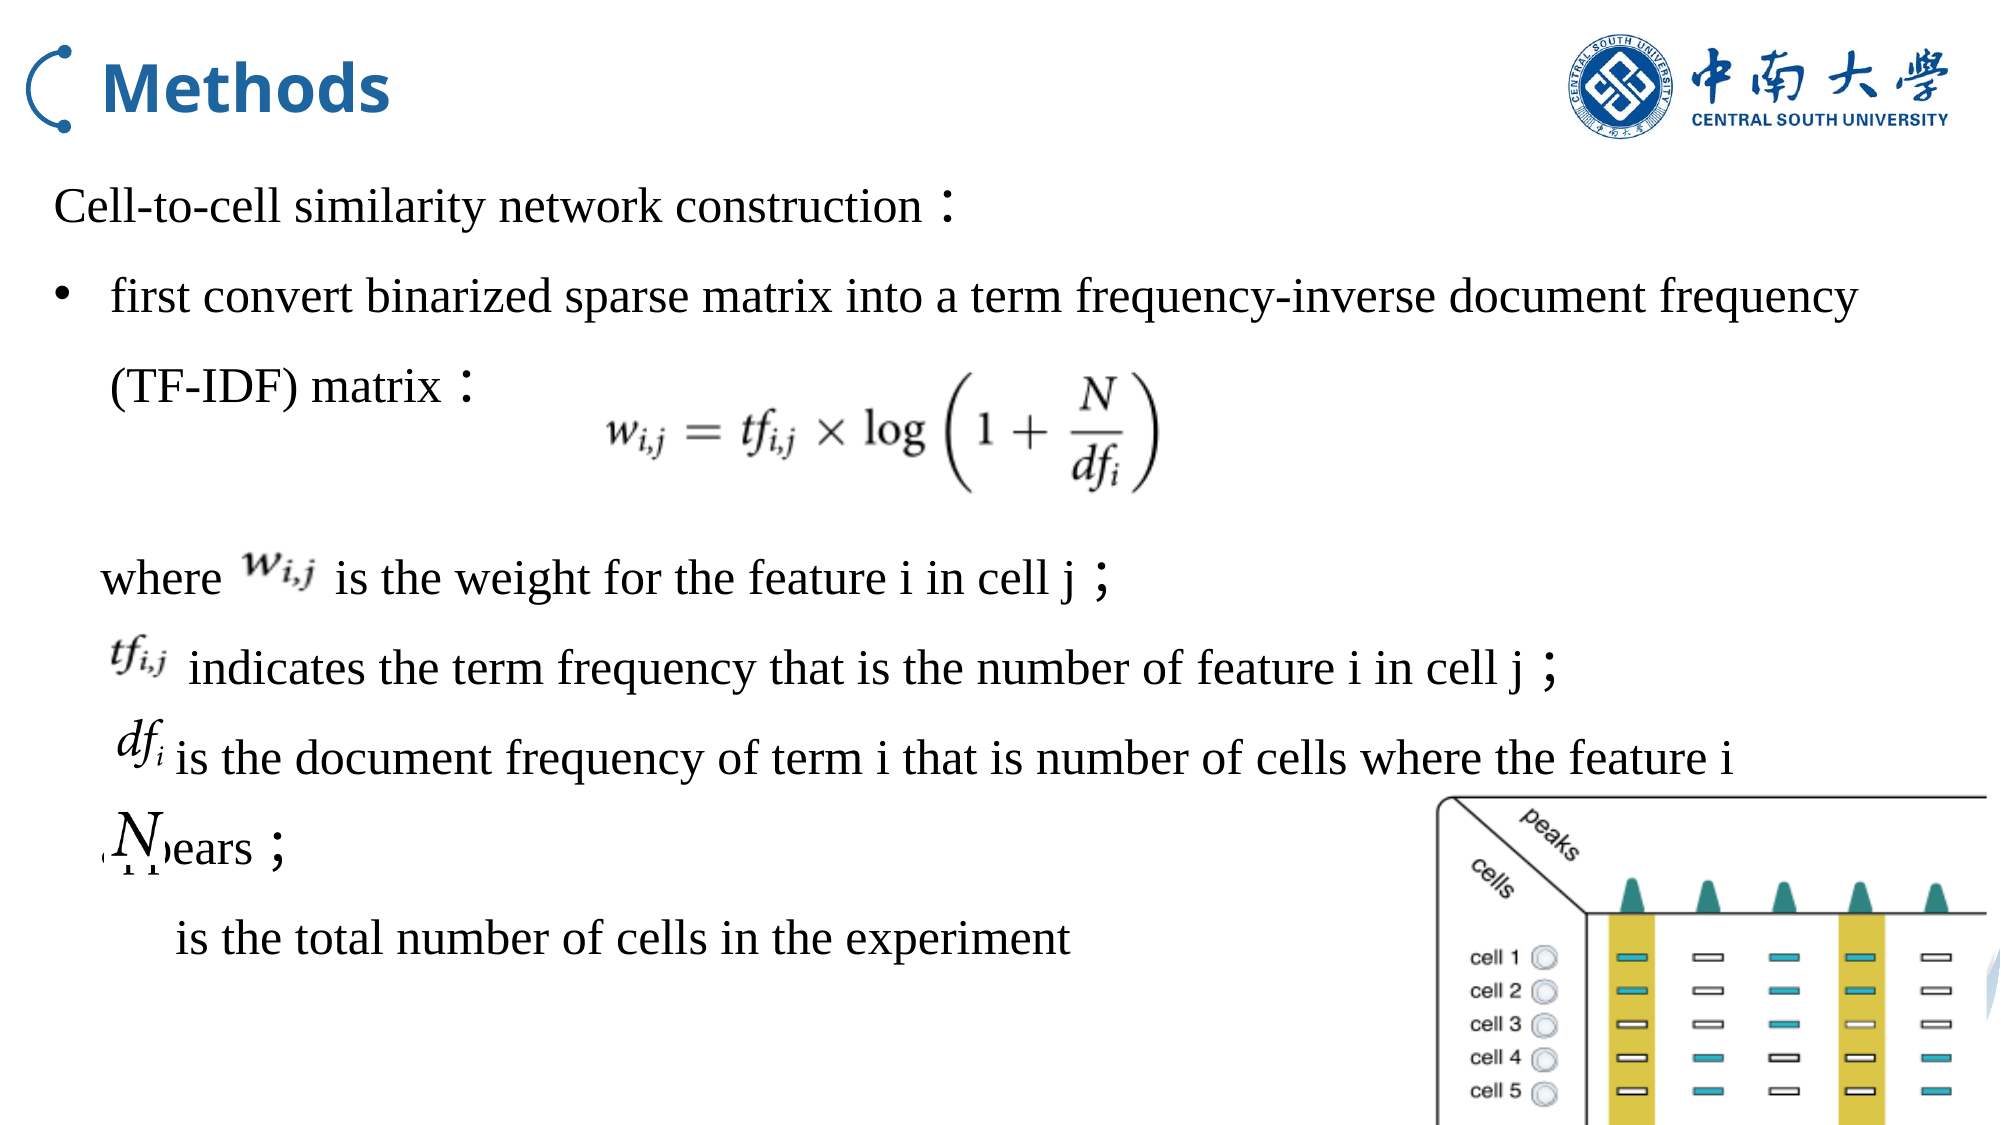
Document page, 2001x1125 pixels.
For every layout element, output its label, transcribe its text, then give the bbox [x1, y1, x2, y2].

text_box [85, 507, 1967, 876]
picture [1409, 784, 1987, 1125]
text_box Cell-to-cell similarity network construction： first convert binarized sparse matrix into a term frequency-inverse document frequency (TF-IDF) matrix： [38, 134, 1935, 420]
text_box Methods [85, 38, 1375, 134]
picture [1557, 30, 1964, 149]
picture [573, 349, 1170, 507]
